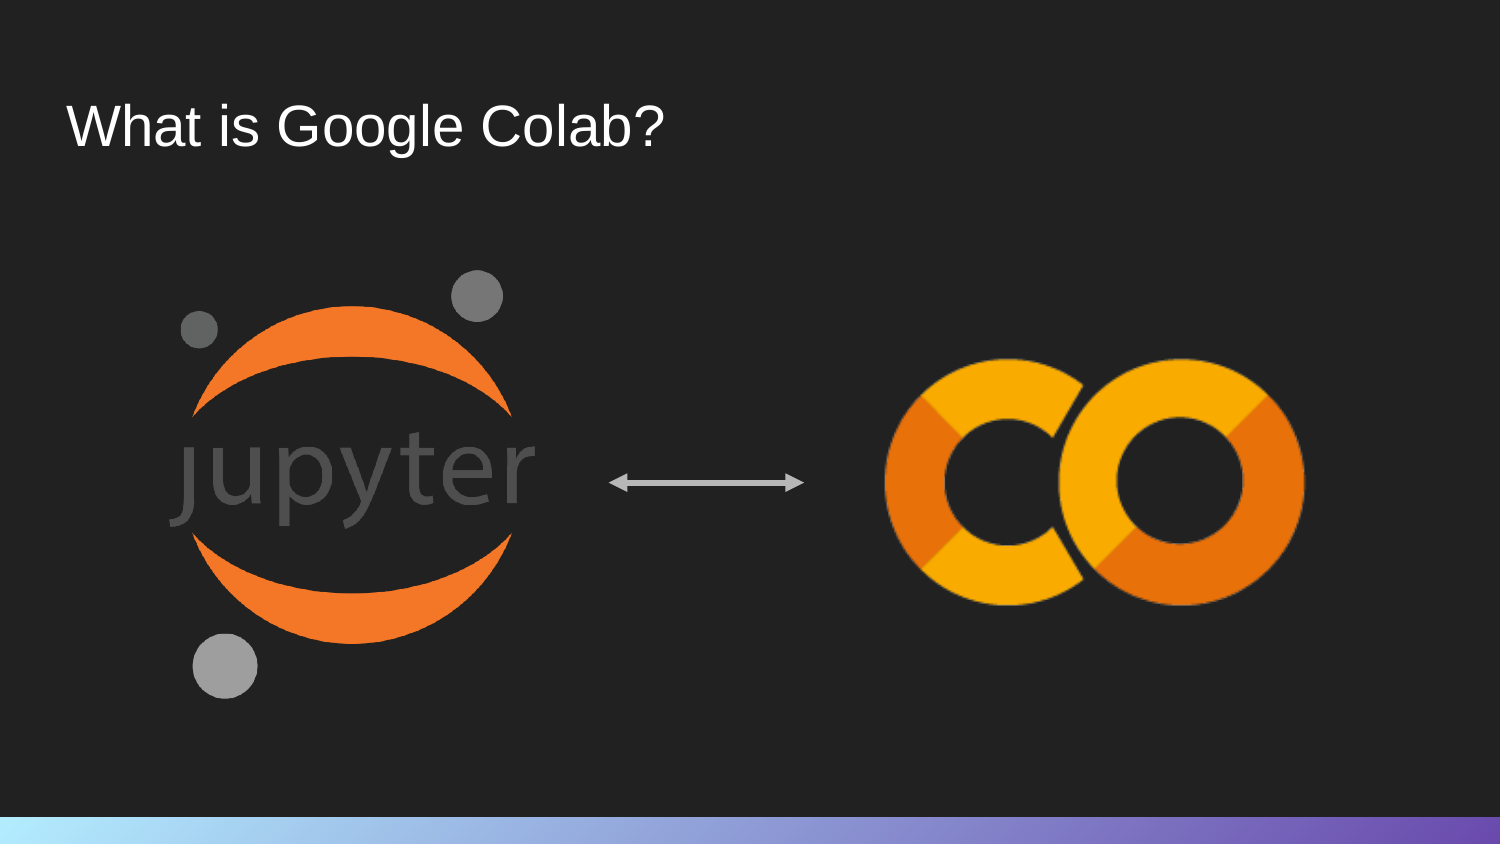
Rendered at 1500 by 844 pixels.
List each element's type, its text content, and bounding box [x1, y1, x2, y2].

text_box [164, 240, 1336, 725]
title What is Google Colab? [51, 72, 1449, 167]
